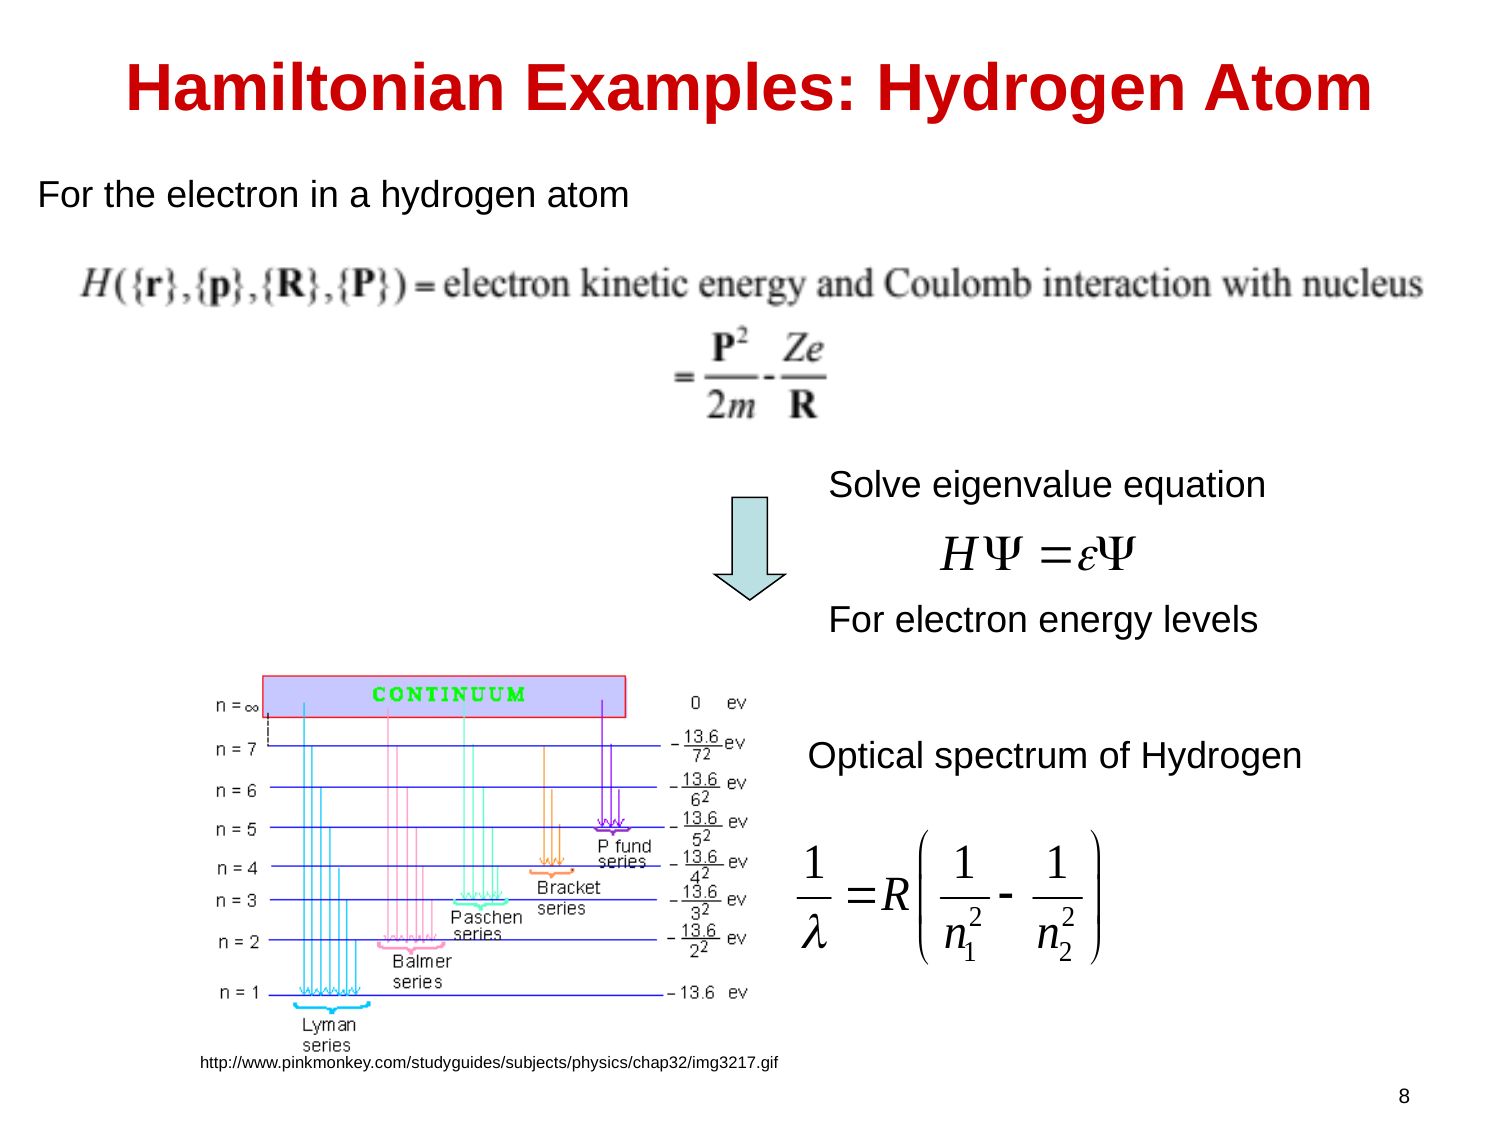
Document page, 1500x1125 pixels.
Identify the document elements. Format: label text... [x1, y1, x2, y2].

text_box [789, 819, 1113, 977]
text_box Optical spectrum of Hydrogen [792, 723, 1318, 784]
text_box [930, 523, 1147, 584]
picture [212, 660, 751, 1066]
text_box Solve eigenvalue equation For electron energy levels [813, 452, 1282, 693]
slide_number 8 [1074, 1049, 1426, 1103]
text_box For the electron in a hydrogen atom [22, 162, 646, 223]
text_box [714, 497, 786, 601]
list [73, 261, 1426, 425]
title Hamiltonian Examples: Hydrogen Atom [0, 0, 1500, 169]
text_box http://www.pinkmonkey.com/studyguides/subjects/physics/chap32/img3217.gif [185, 1044, 795, 1080]
